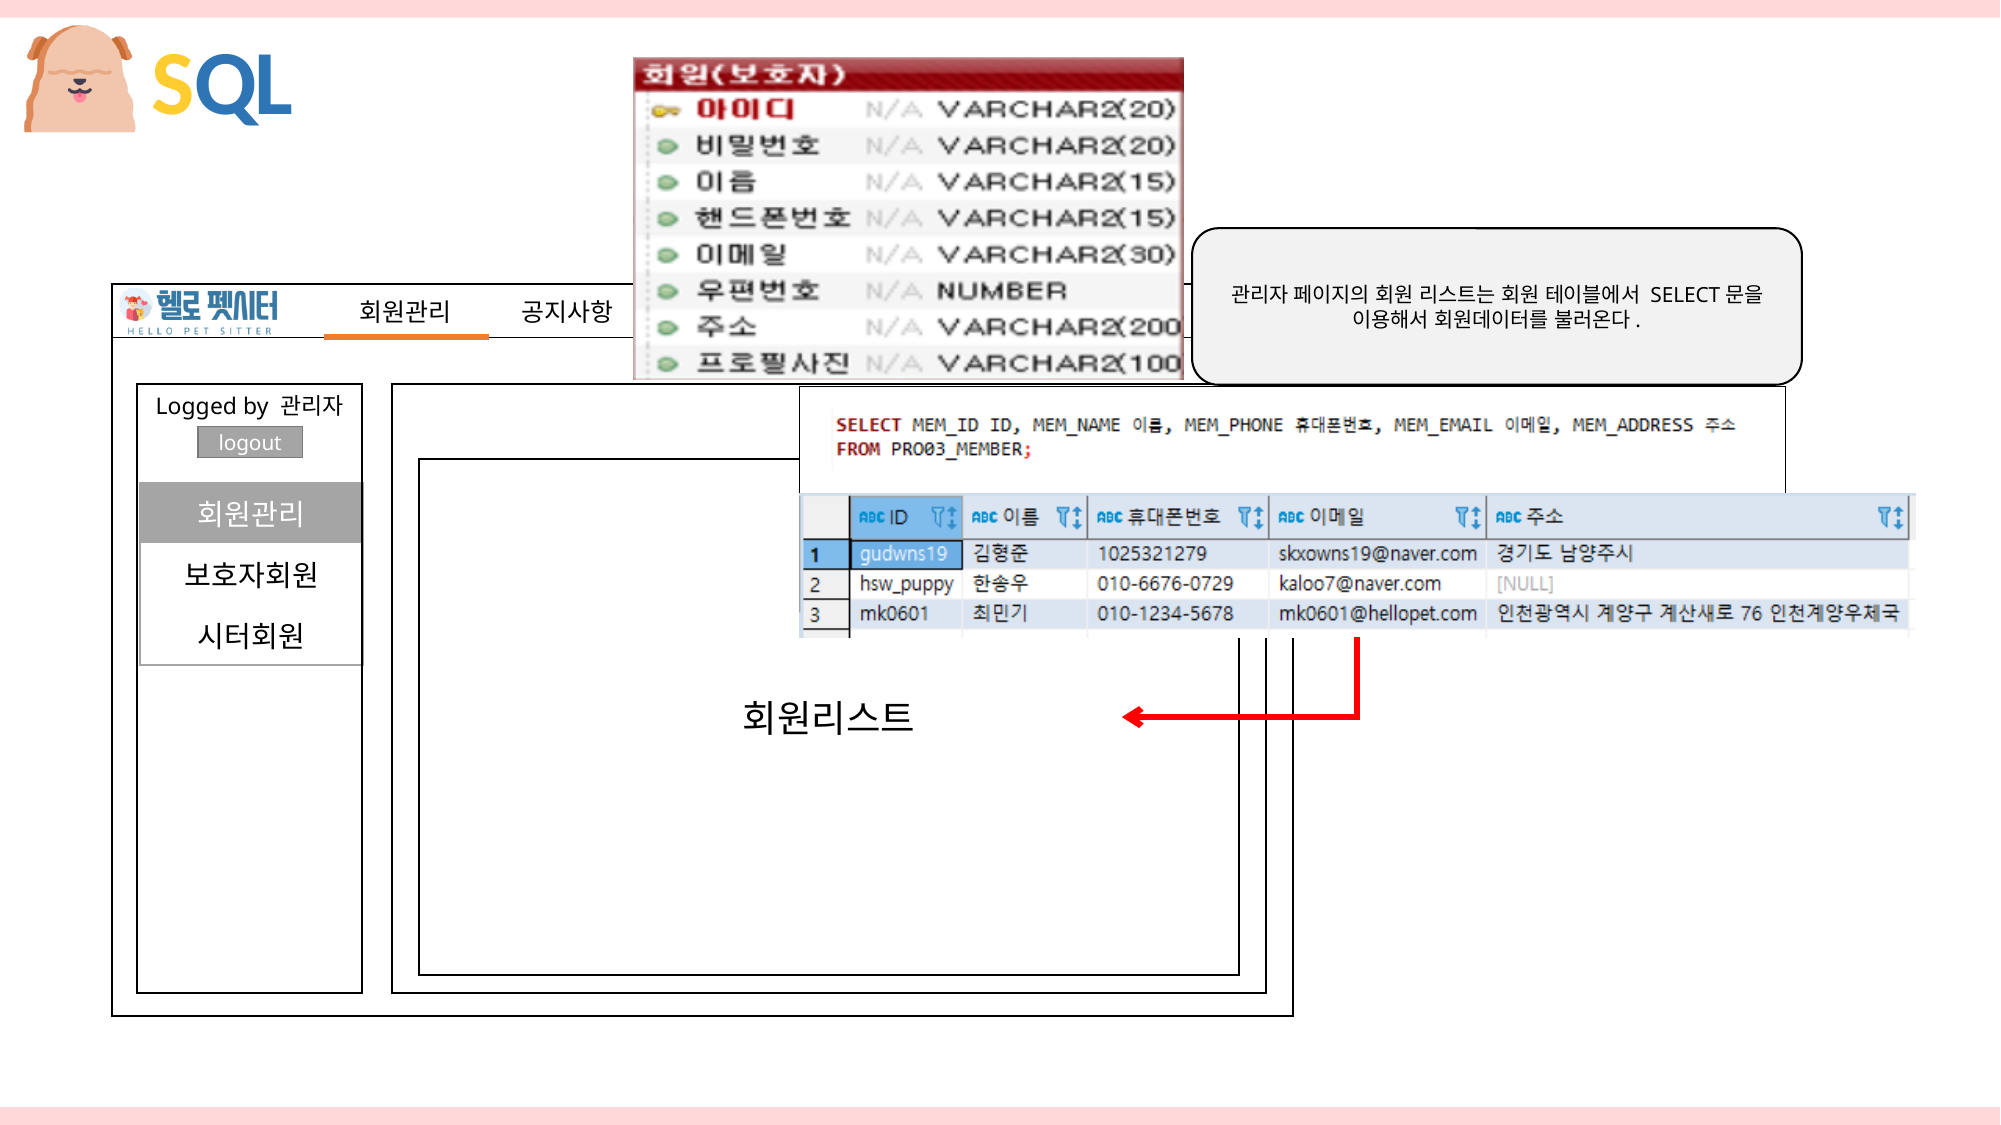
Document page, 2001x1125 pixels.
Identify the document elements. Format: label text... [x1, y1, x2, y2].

text_box 회원리스트 [418, 458, 1240, 976]
picture [799, 493, 1916, 638]
text_box 회원관리 [345, 289, 467, 334]
text_box 관리자 페이지의 회원 리스트는 회원 테이블에서 SELECT문을 이용해서 회원데이터를 불러온다. [1191, 227, 1803, 386]
picture [111, 284, 286, 338]
text_box 공지사항 [507, 289, 629, 335]
picture [633, 57, 1184, 380]
picture [20, 19, 139, 138]
text_box [0, 0, 2000, 19]
text_box [1184, 283, 1191, 337]
text_box SQL [137, 15, 307, 140]
text_box [0, 1106, 2000, 1125]
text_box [799, 386, 1786, 493]
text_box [1199, 559, 1280, 795]
text_box [136, 383, 363, 994]
text_box [391, 383, 1267, 994]
text_box [111, 338, 1294, 1017]
text_box [111, 283, 633, 337]
